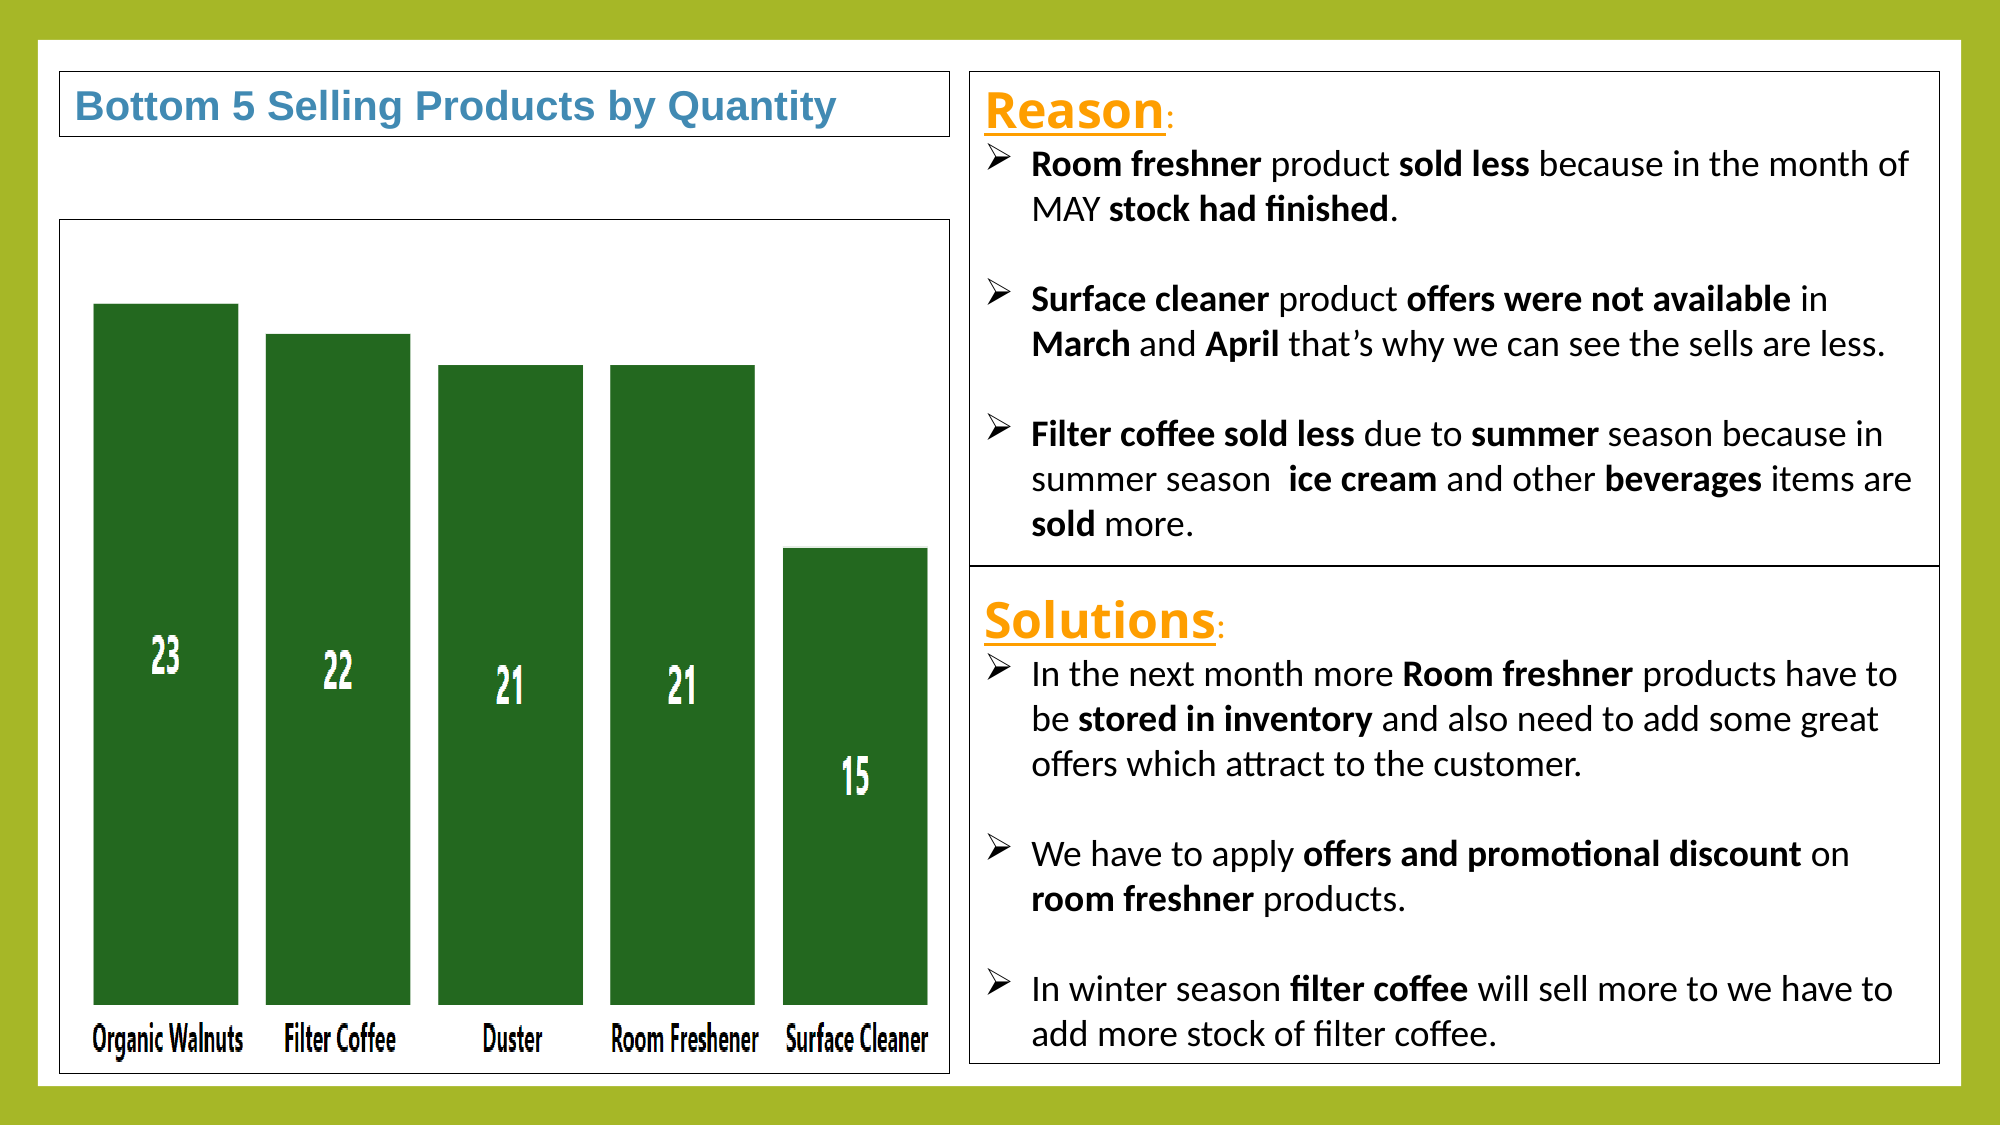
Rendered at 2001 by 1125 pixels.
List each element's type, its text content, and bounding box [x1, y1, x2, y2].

text_box Reason: Room freshner product sold less because in the month of MAY stock had finished. Surface cleaner product offers were not available in March and April that’s why we can see the sells are less. Filter coffee sold less due to summer season because in summer season ice cream and other beverages items are sold more. Solutions: In the next month more Room freshner products have to be stored in inventory and also need to add some great offers which attract to the customer. We have to apply offers and promotional discount on room freshner products. In winter season filter coffee will sell more to we have to add more stock of filter coffee. [969, 71, 1940, 565]
picture [59, 219, 951, 1074]
text_box Bottom 5 Selling Products by Quantity [59, 71, 950, 137]
text_box Reason: Room freshner product sold less because in the month of MAY stock had finished. Surface cleaner product offers were not available in March and April that’s why we can see the sells are less. Filter coffee sold less due to summer season because in summer season ice cream and other beverages items are sold more. Solutions: In the next month more Room freshner products have to be stored in inventory and also need to add some great offers which attract to the customer. We have to apply offers and promotional discount on room freshner products. In winter season filter coffee will sell more to we have to add more stock of filter coffee. [969, 574, 1940, 1064]
